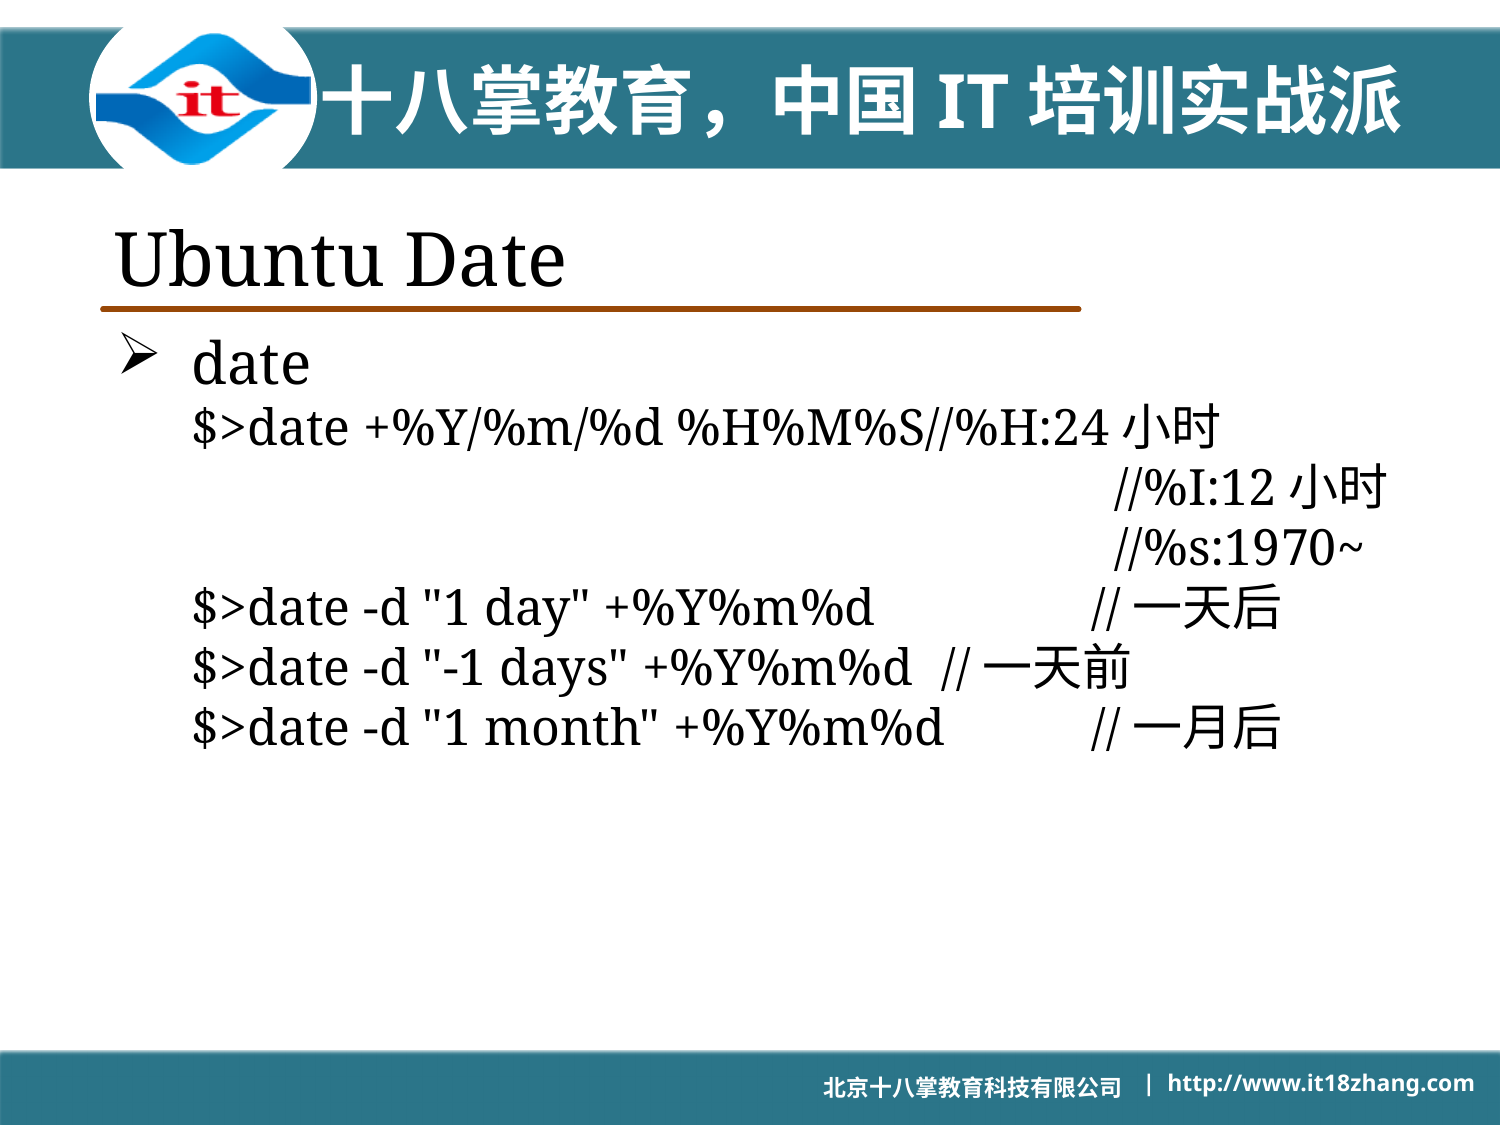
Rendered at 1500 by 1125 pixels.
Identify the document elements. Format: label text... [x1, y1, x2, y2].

picture [96, 33, 311, 165]
title Ubuntu Date [100, 204, 1424, 303]
list date $>date +%Y/%m/%d %H%M%S//%H:24小时 //%I:12小时 //%s:1970~ $>date -d "1 day" +%Y%m%d //一天后 $>date -d "-1 days" +%Y%m%d //一天前 $>date -d "1 month" +%Y%m%d //一月后 [101, 318, 1471, 1035]
